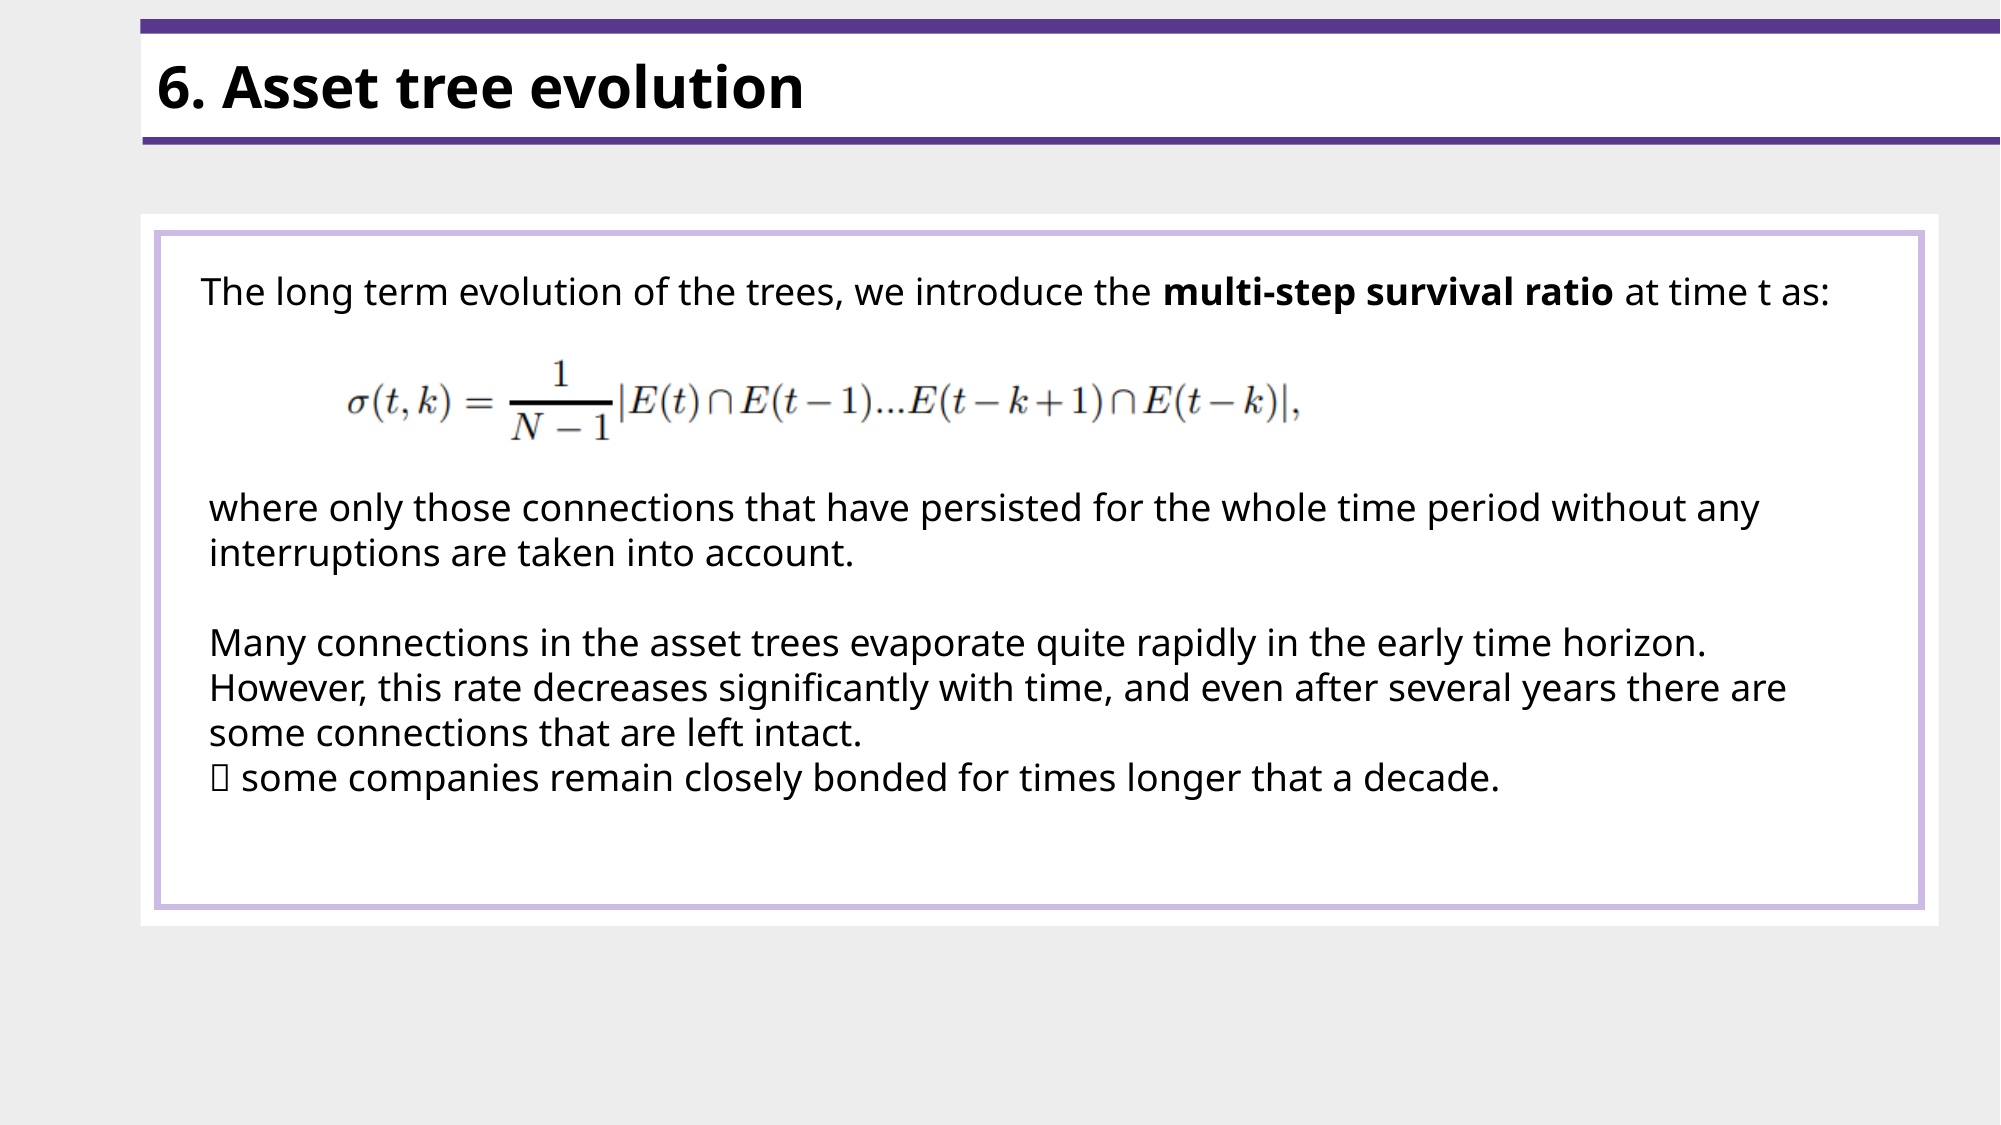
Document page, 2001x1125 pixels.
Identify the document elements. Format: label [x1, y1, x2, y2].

text_box [140, 213, 1939, 926]
picture [330, 347, 1315, 448]
text_box [140, 19, 2000, 145]
